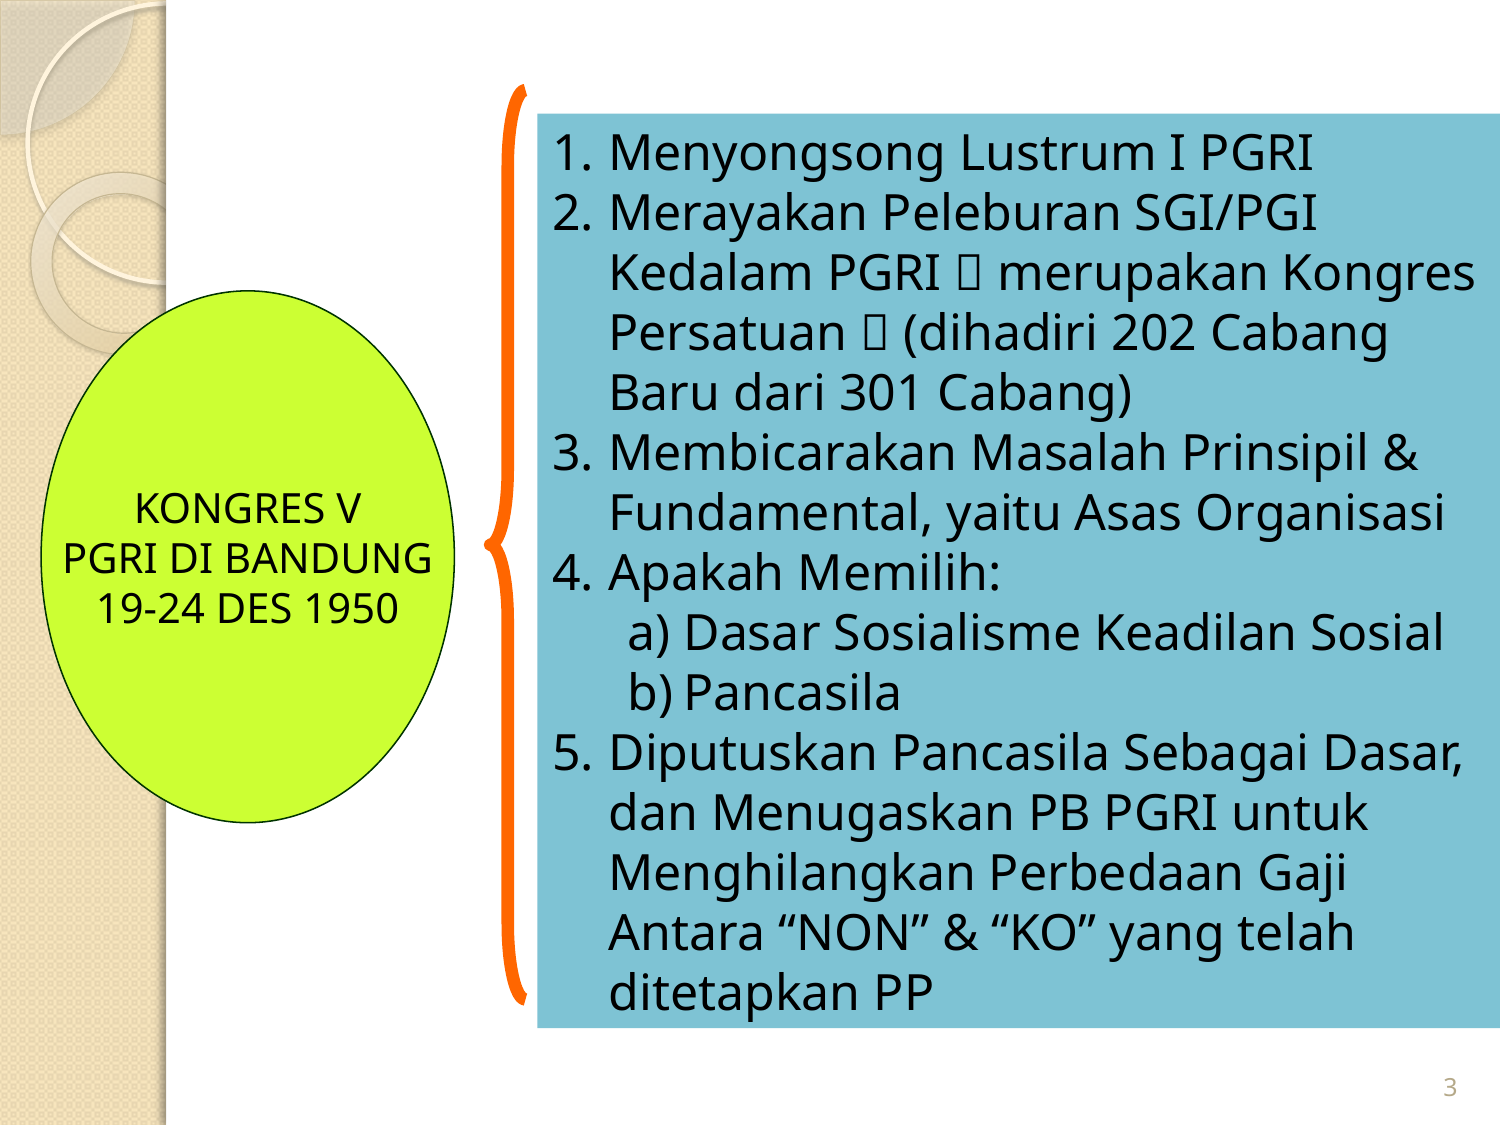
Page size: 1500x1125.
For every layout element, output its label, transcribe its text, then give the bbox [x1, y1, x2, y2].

text_box KONGRES V PGRI DI BANDUNG 19-24 DES 1950 [41, 290, 455, 823]
text_box Menyongsong Lustrum I PGRI Merayakan Peleburan SGI/PGI Kedalam PGRI  merupakan Kongres Persatuan  (dihadiri 202 Cabang Baru dari 301 Cabang) Membicarakan Masalah Prinsipil & Fundamental, yaitu Asas Organisasi Apakah Memilih: Dasar Sosialisme Keadilan Sosial Pancasila Diputuskan Pancasila Sebagai Dasar, dan Menugaskan PB PGRI untuk Menghilangkan Perbedaan Gaji Antara “NON” & “KO” yang telah ditetapkan PP [537, 113, 1500, 1029]
text_box [490, 90, 526, 1000]
slide_number 3 [1413, 1034, 1488, 1113]
